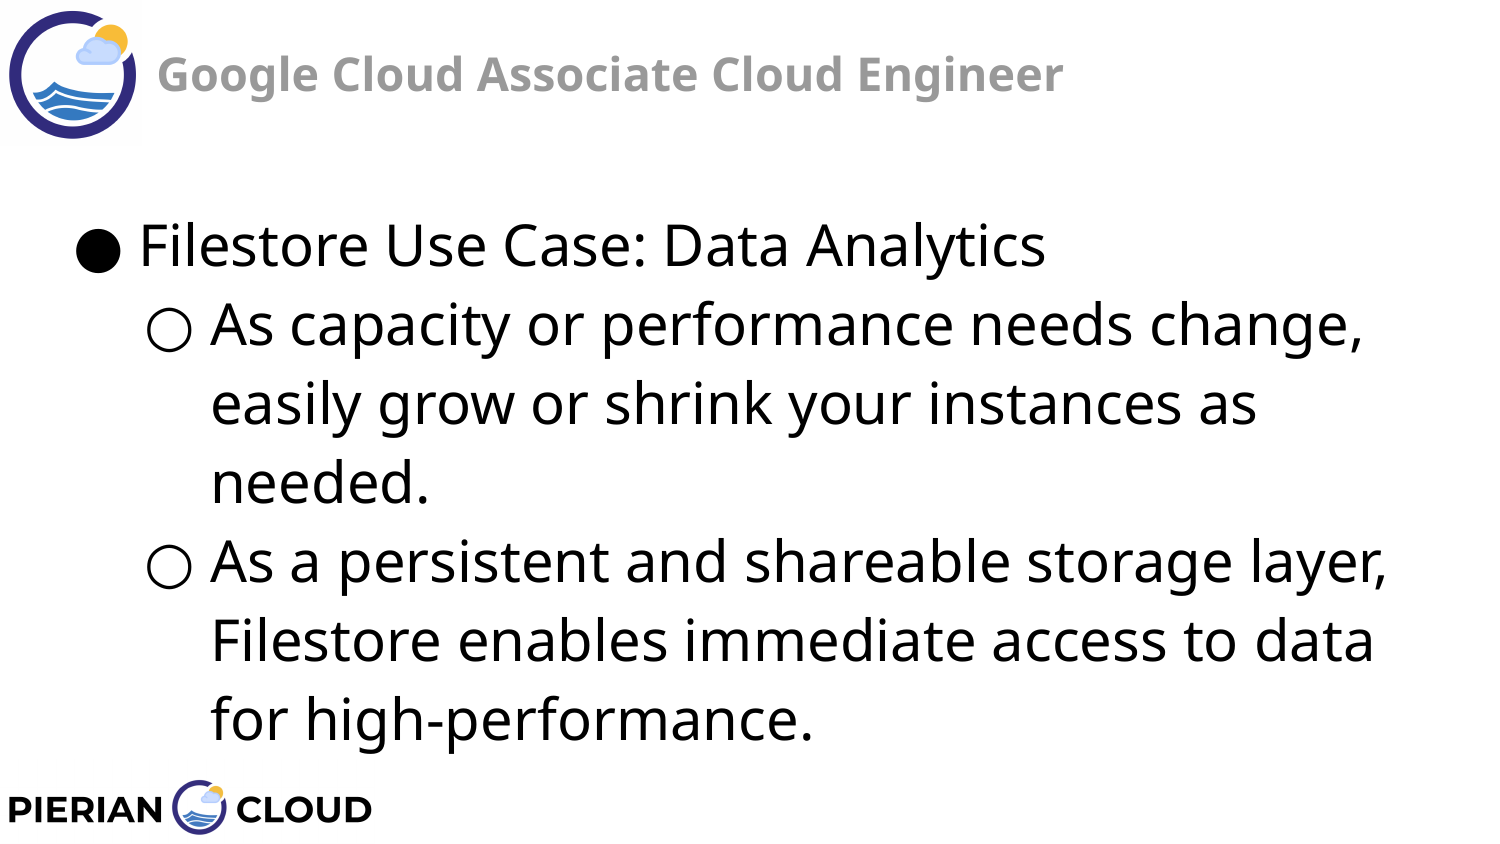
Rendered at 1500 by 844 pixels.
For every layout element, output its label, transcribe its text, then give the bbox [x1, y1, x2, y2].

title Google Cloud Associate Cloud Engineer [146, 25, 1420, 120]
picture [0, 0, 142, 146]
subtitle Filestore Use Case: Data Analytics As capacity or performance needs change, easily grow or shrink your instances as needed. As a persistent and shareable storage layer, Filestore enables immediate access to data for high-performance. [51, 189, 1476, 779]
picture [0, 758, 375, 844]
